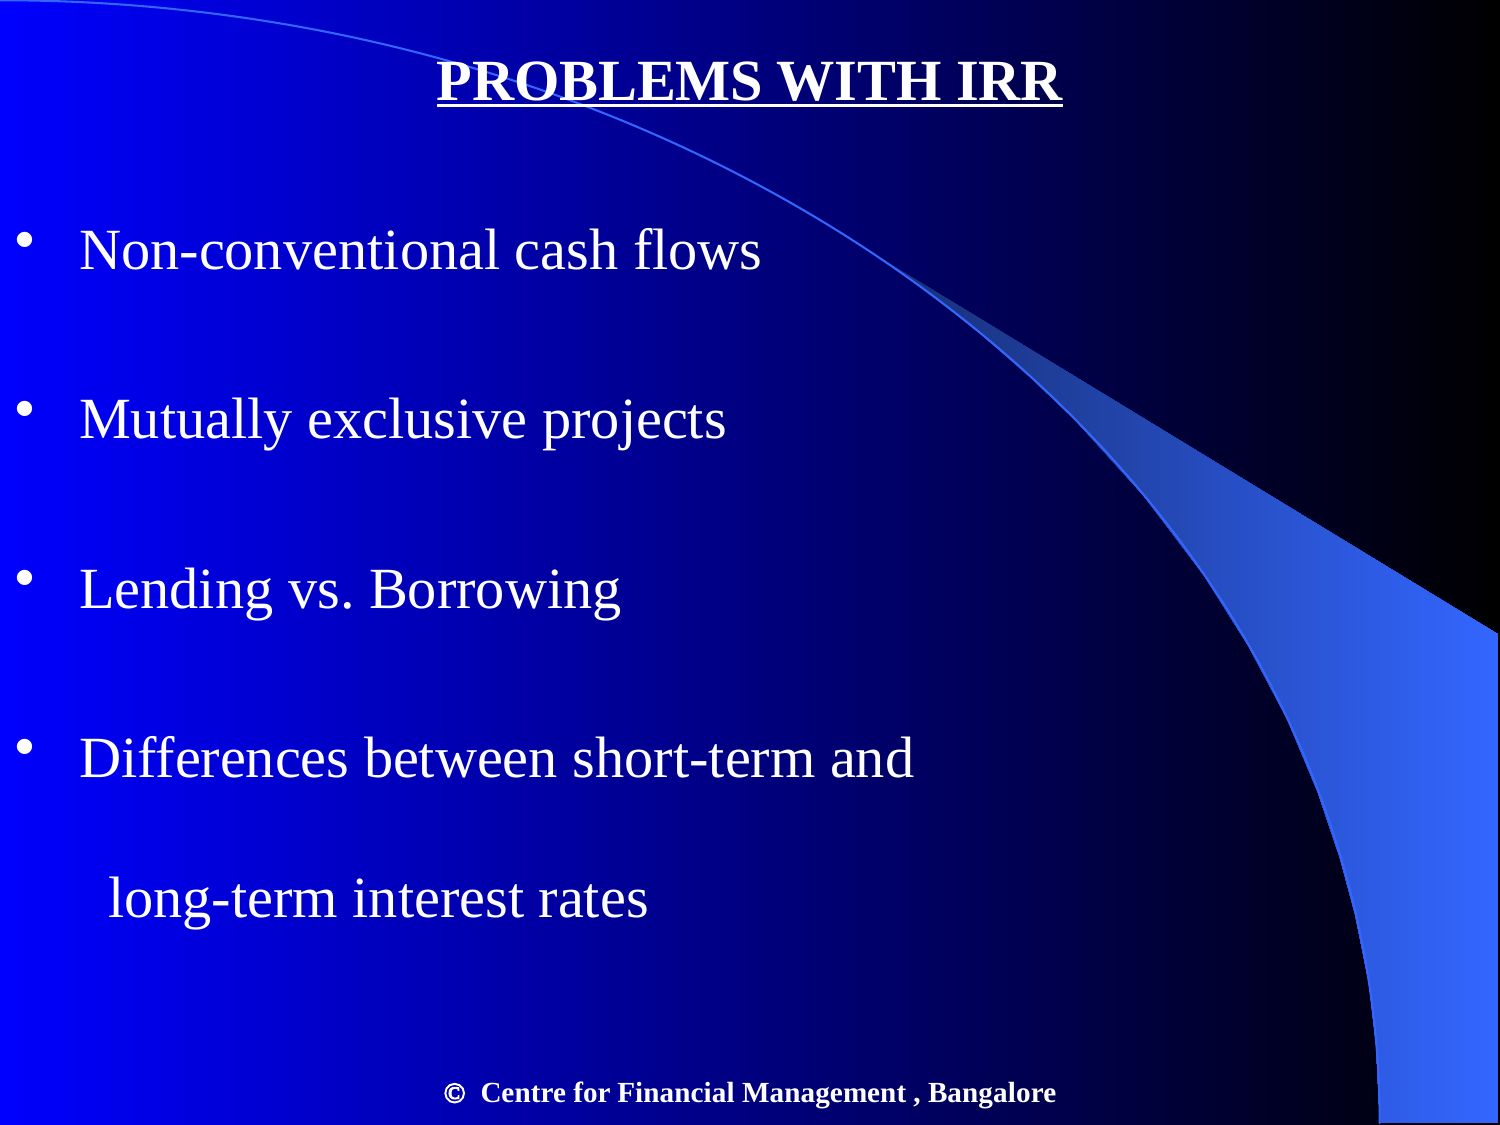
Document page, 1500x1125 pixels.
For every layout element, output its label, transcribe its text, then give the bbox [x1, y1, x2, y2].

text_box  Centre for Financial Management , Bangalore [399, 1066, 1100, 1116]
text_box PROBLEMS WITH IRR Non-conventional cash flows Mutually exclusive projects Lending vs. Borrowing Differences between short-term and long-term interest rates [0, 0, 1500, 1036]
